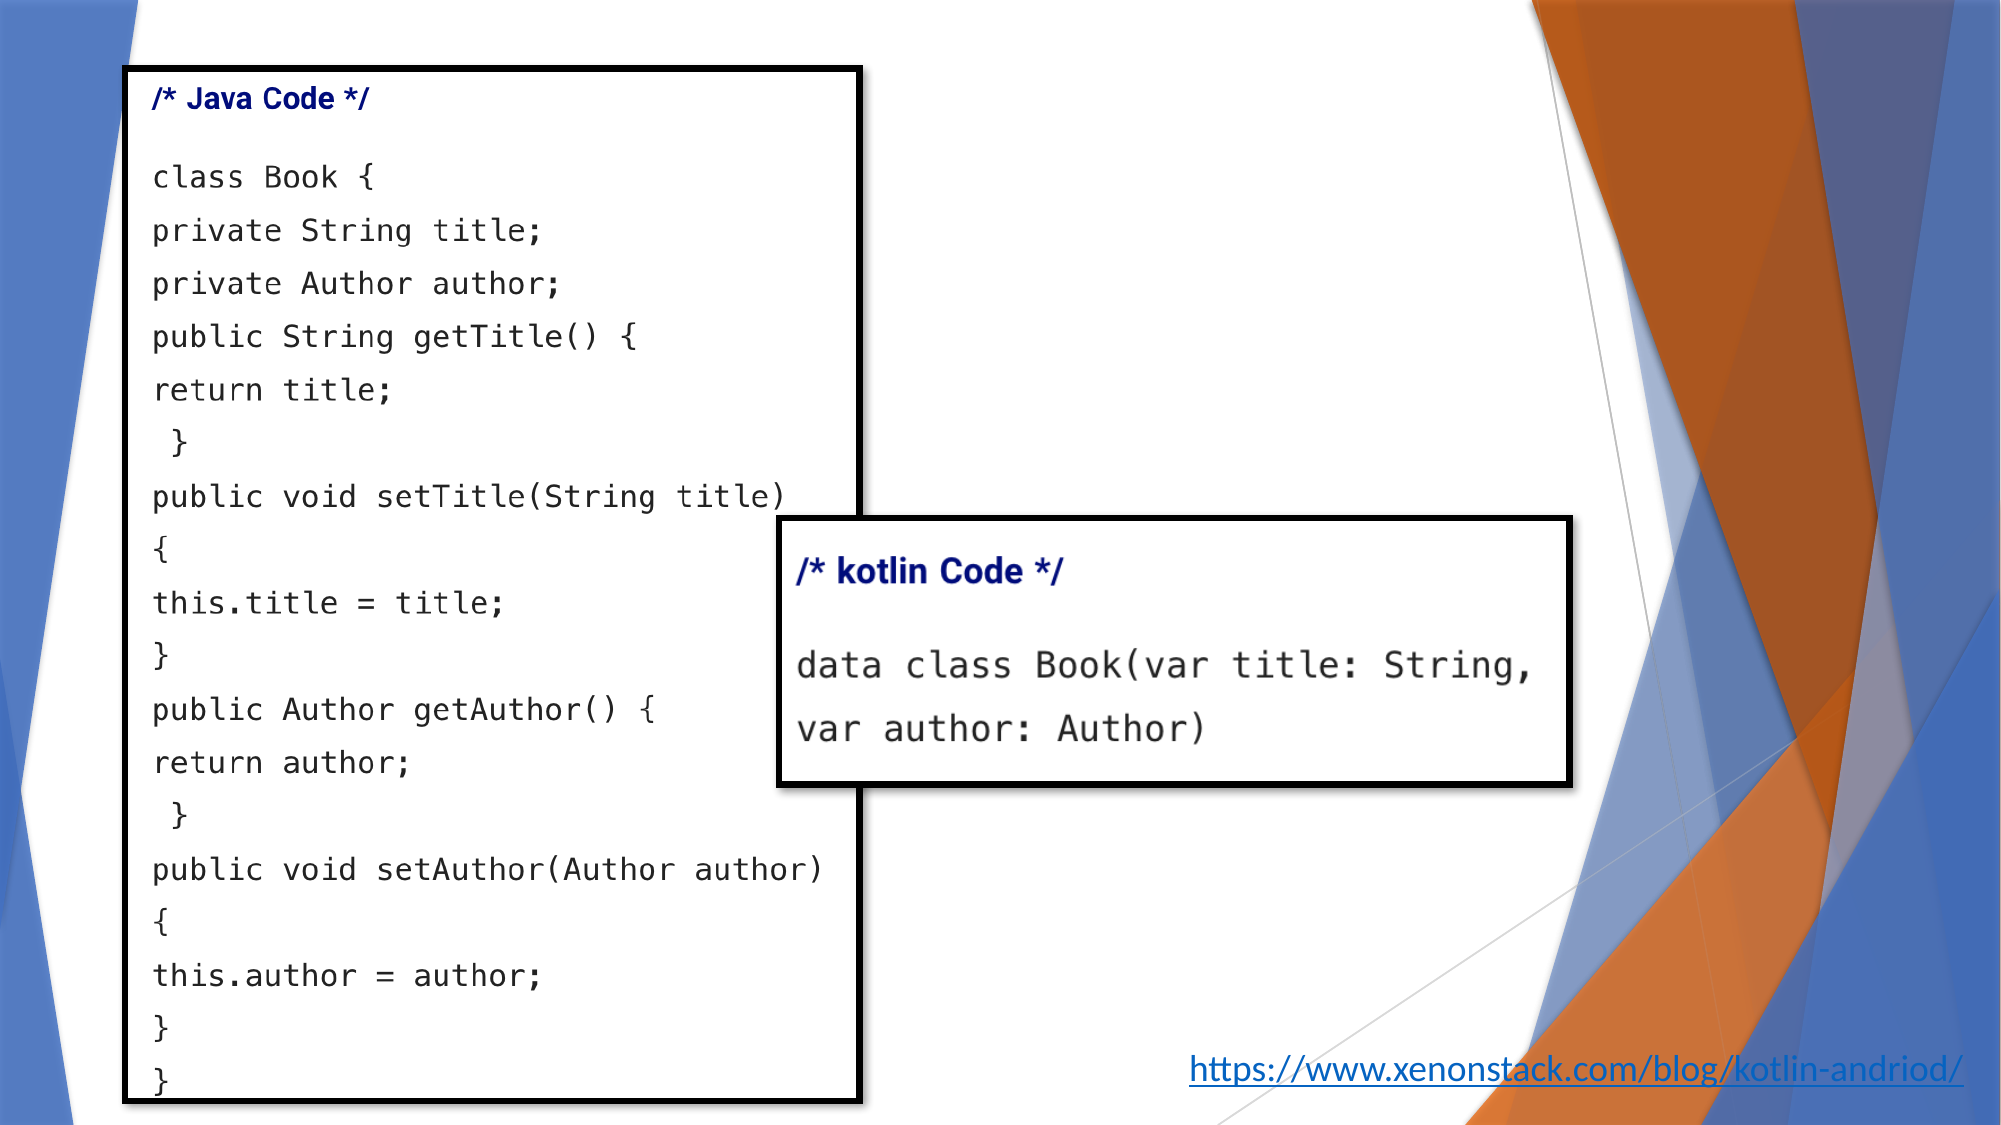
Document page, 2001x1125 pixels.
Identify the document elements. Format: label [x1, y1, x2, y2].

text_box [0, 0, 2000, 1125]
list [127, 71, 857, 1099]
picture [781, 520, 1567, 782]
